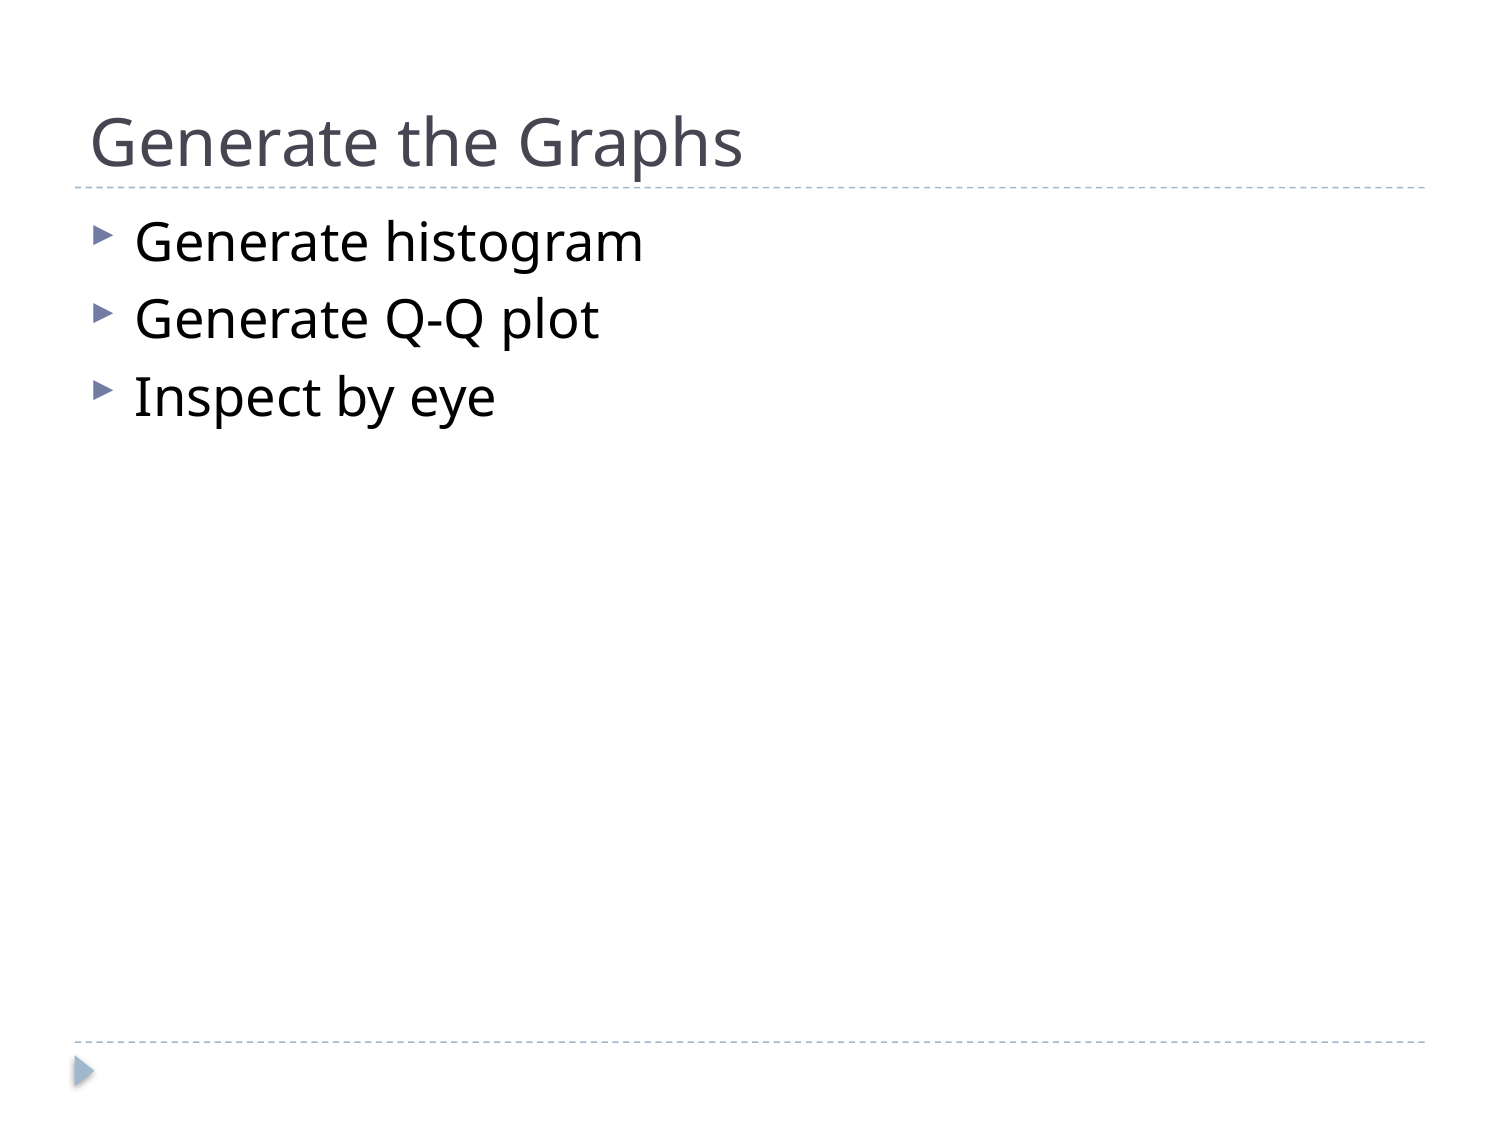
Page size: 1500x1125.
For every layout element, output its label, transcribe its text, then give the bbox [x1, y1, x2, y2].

list Generate histogram Generate Q-Q plot Inspect by eye [75, 200, 1425, 1010]
title Generate the Graphs [75, 24, 1425, 188]
